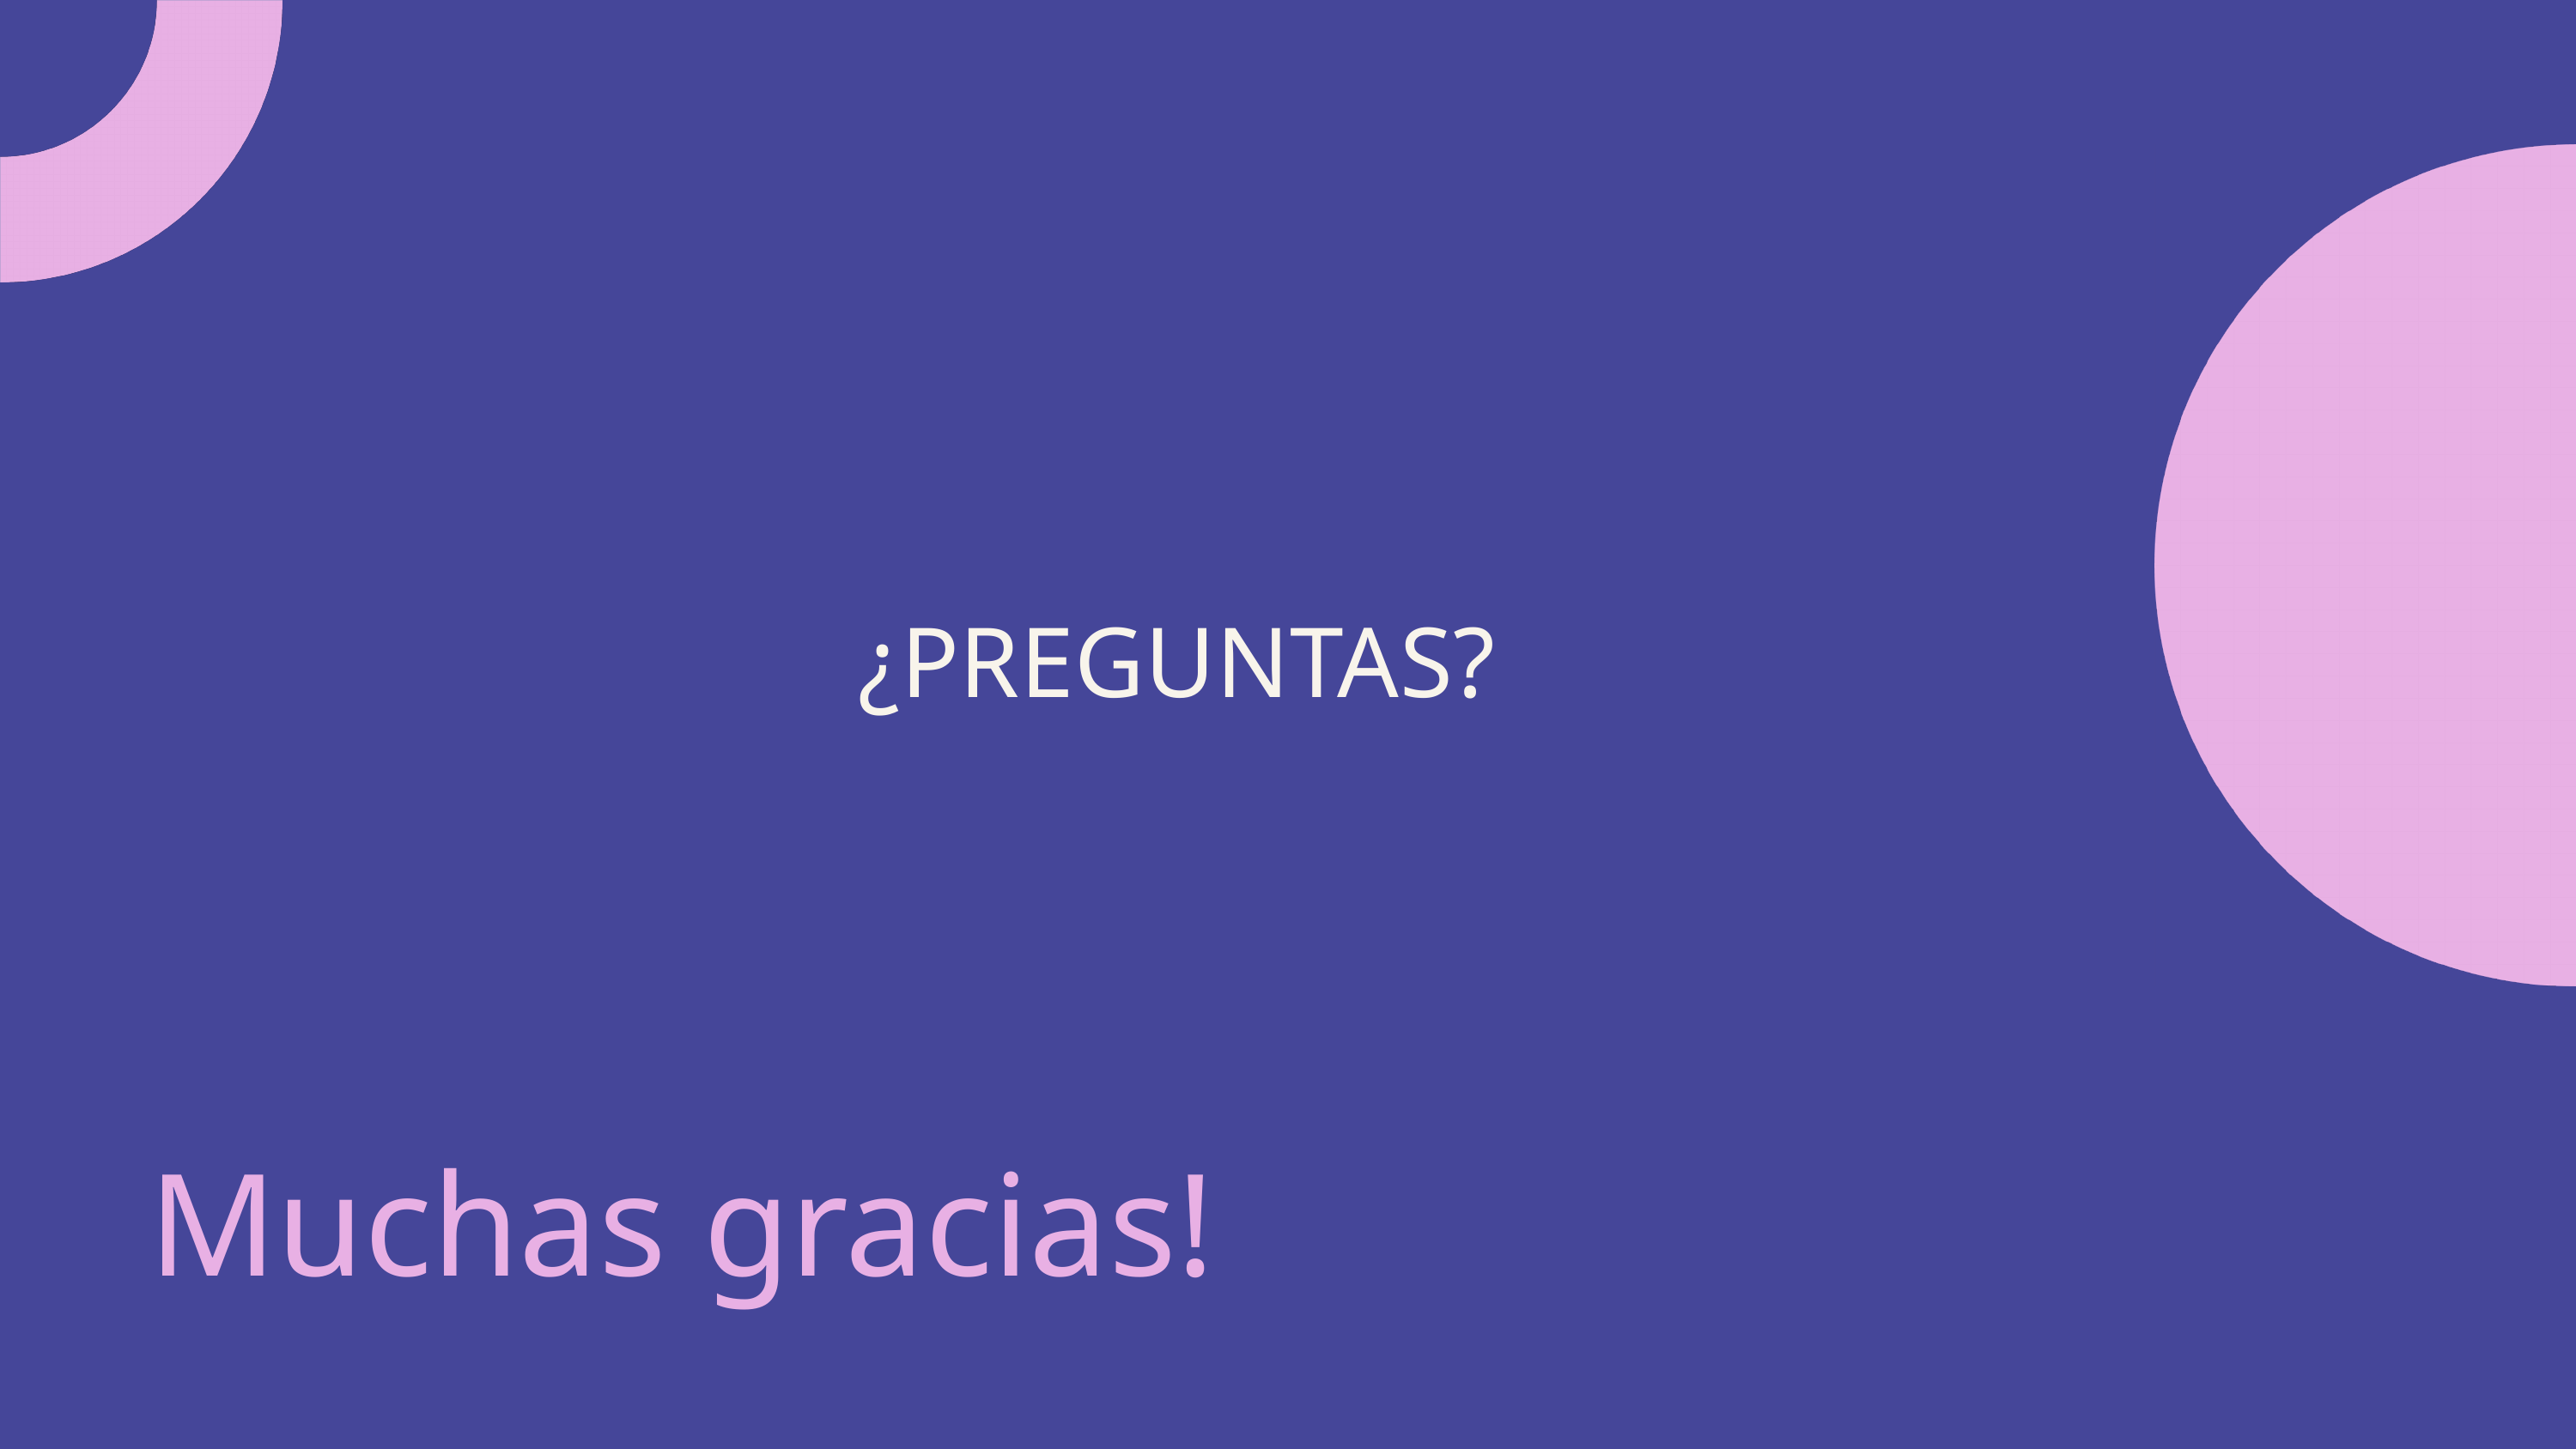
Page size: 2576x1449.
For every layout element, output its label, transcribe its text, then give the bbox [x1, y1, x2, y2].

text_box ¿PREGUNTAS? [858, 646, 1940, 718]
text_box Muchas gracias! [149, 1125, 1232, 1305]
picture [0, 0, 283, 282]
picture [1944, 146, 2576, 986]
